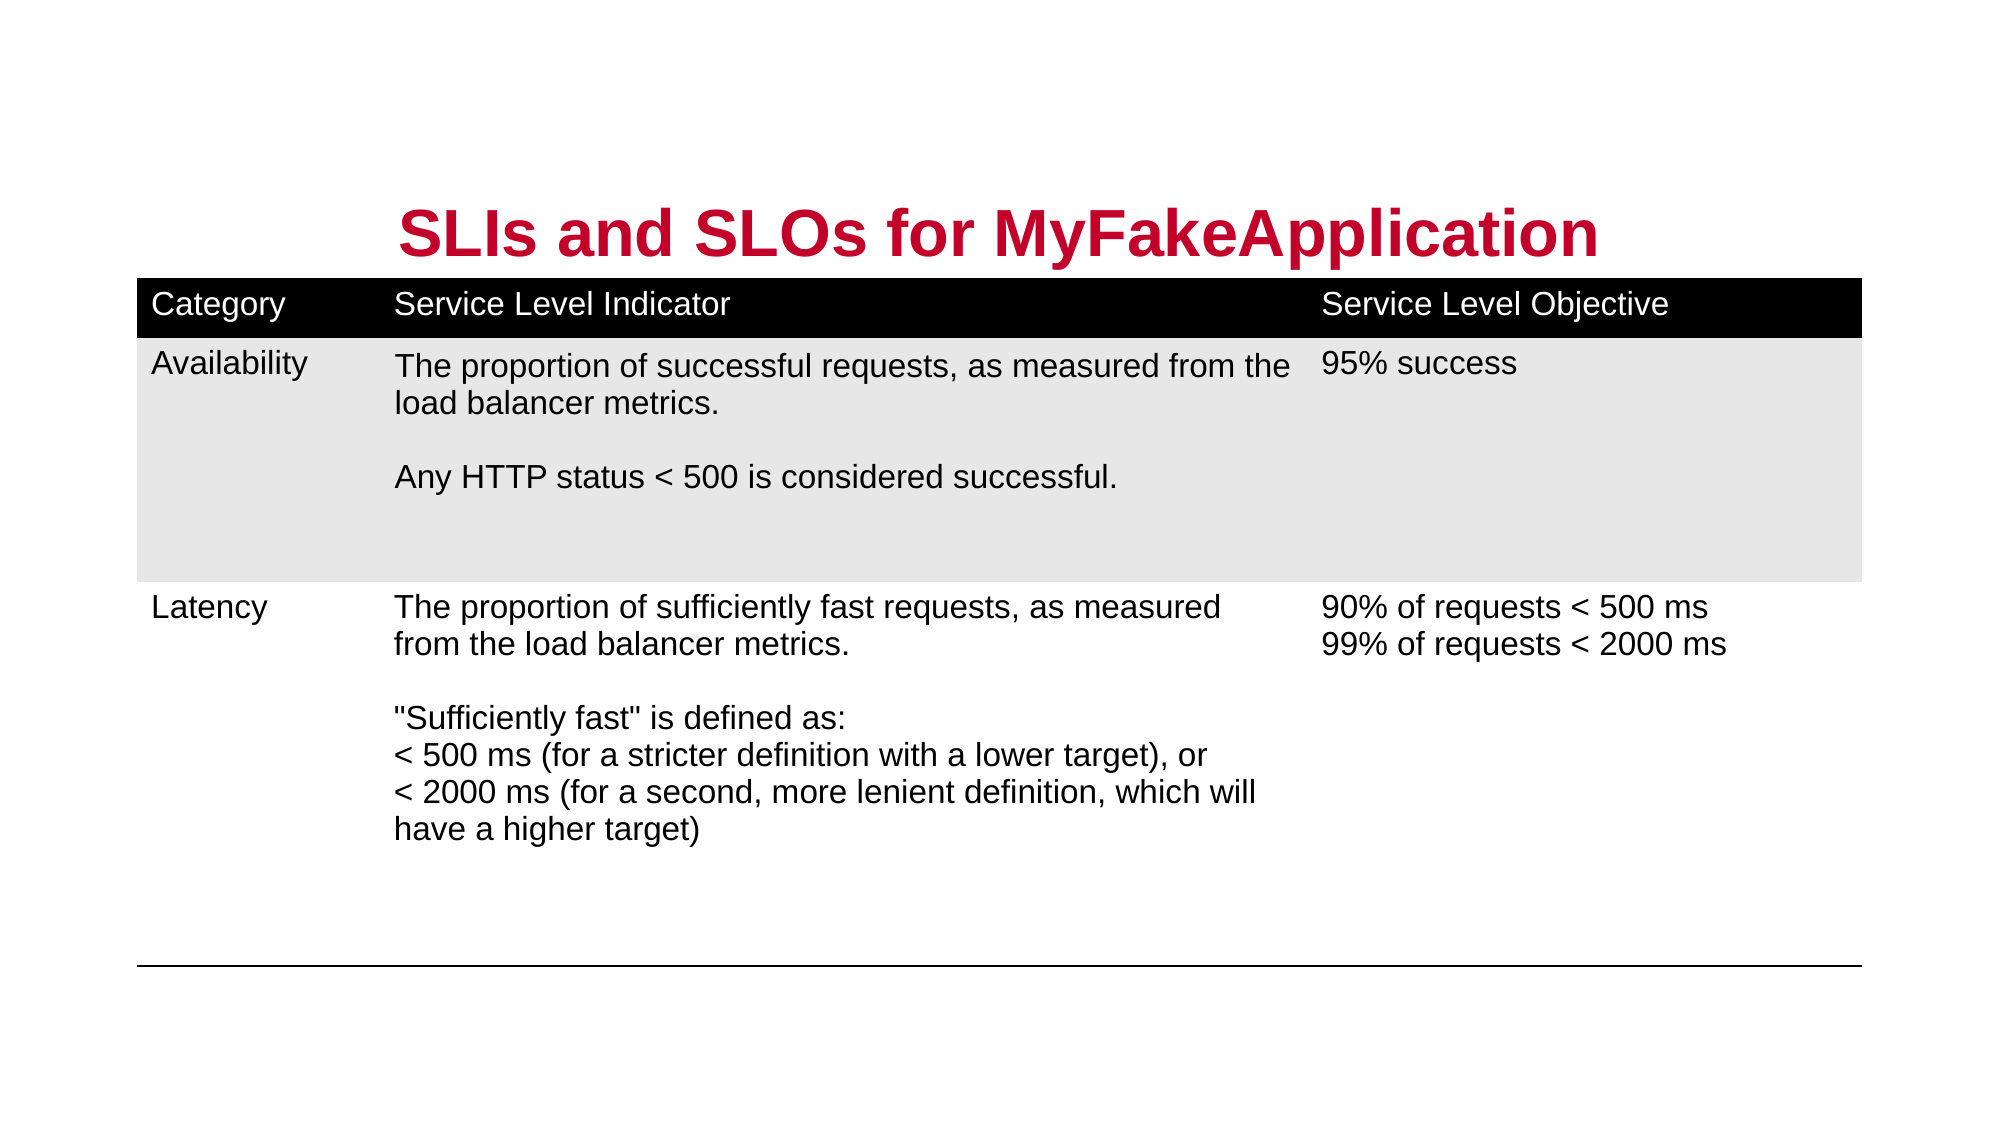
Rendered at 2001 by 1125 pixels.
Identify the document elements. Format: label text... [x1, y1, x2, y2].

table_header Category [137, 279, 380, 338]
table_header Service Level Objective [1308, 279, 1862, 338]
text_box SLIs and SLOs for MyFakeApplication [137, 182, 1863, 278]
table_cell Availability [137, 338, 380, 582]
table_header Service Level Indicator [380, 279, 1308, 338]
table_cell Latency [137, 582, 380, 965]
table_cell 95% success [1308, 338, 1862, 582]
table_cell The proportion of successful requests, as measured from the load balancer metrics. Any HTTP status < 500 is considered successful. [380, 338, 1308, 582]
table_cell The proportion of sufficiently fast requests, as measured from the load balancer metrics. "Sufficiently fast" is defined as: < 500 ms (for a stricter definition with a lower target), or < 2000 ms (for a second, more lenient definition, which will have a higher target) [380, 582, 1308, 965]
table_cell 90% of requests < 500 ms 99% of requests < 2000 ms [1308, 582, 1862, 965]
